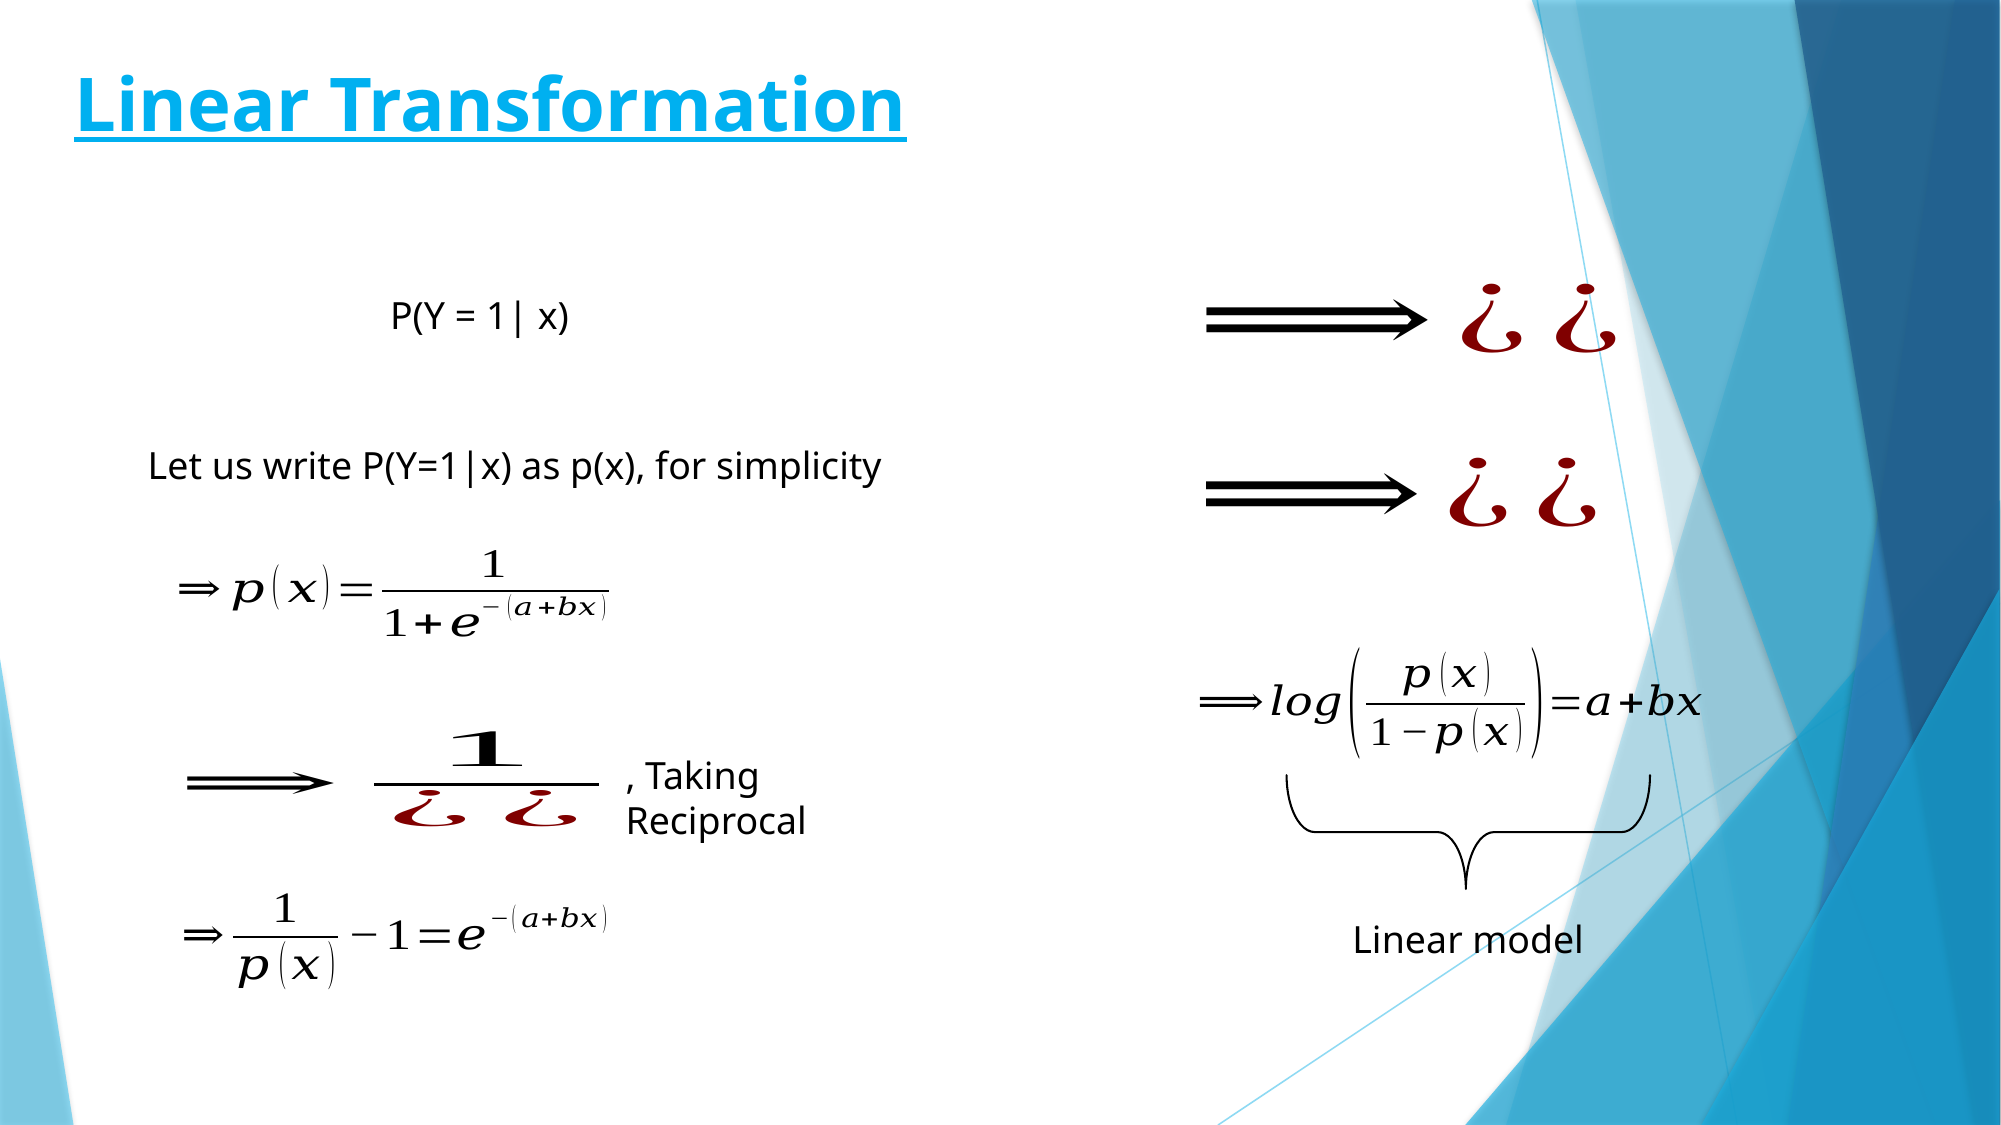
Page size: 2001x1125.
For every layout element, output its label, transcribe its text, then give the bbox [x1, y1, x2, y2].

text_box , Taking Reciprocal [610, 744, 943, 850]
title Linear Transformation [59, 49, 1940, 155]
text_box Let us write P(Y=1|x) as p(x), for simplicity [132, 434, 898, 495]
text_box Linear model [1337, 908, 1600, 969]
text_box [1285, 774, 1652, 891]
